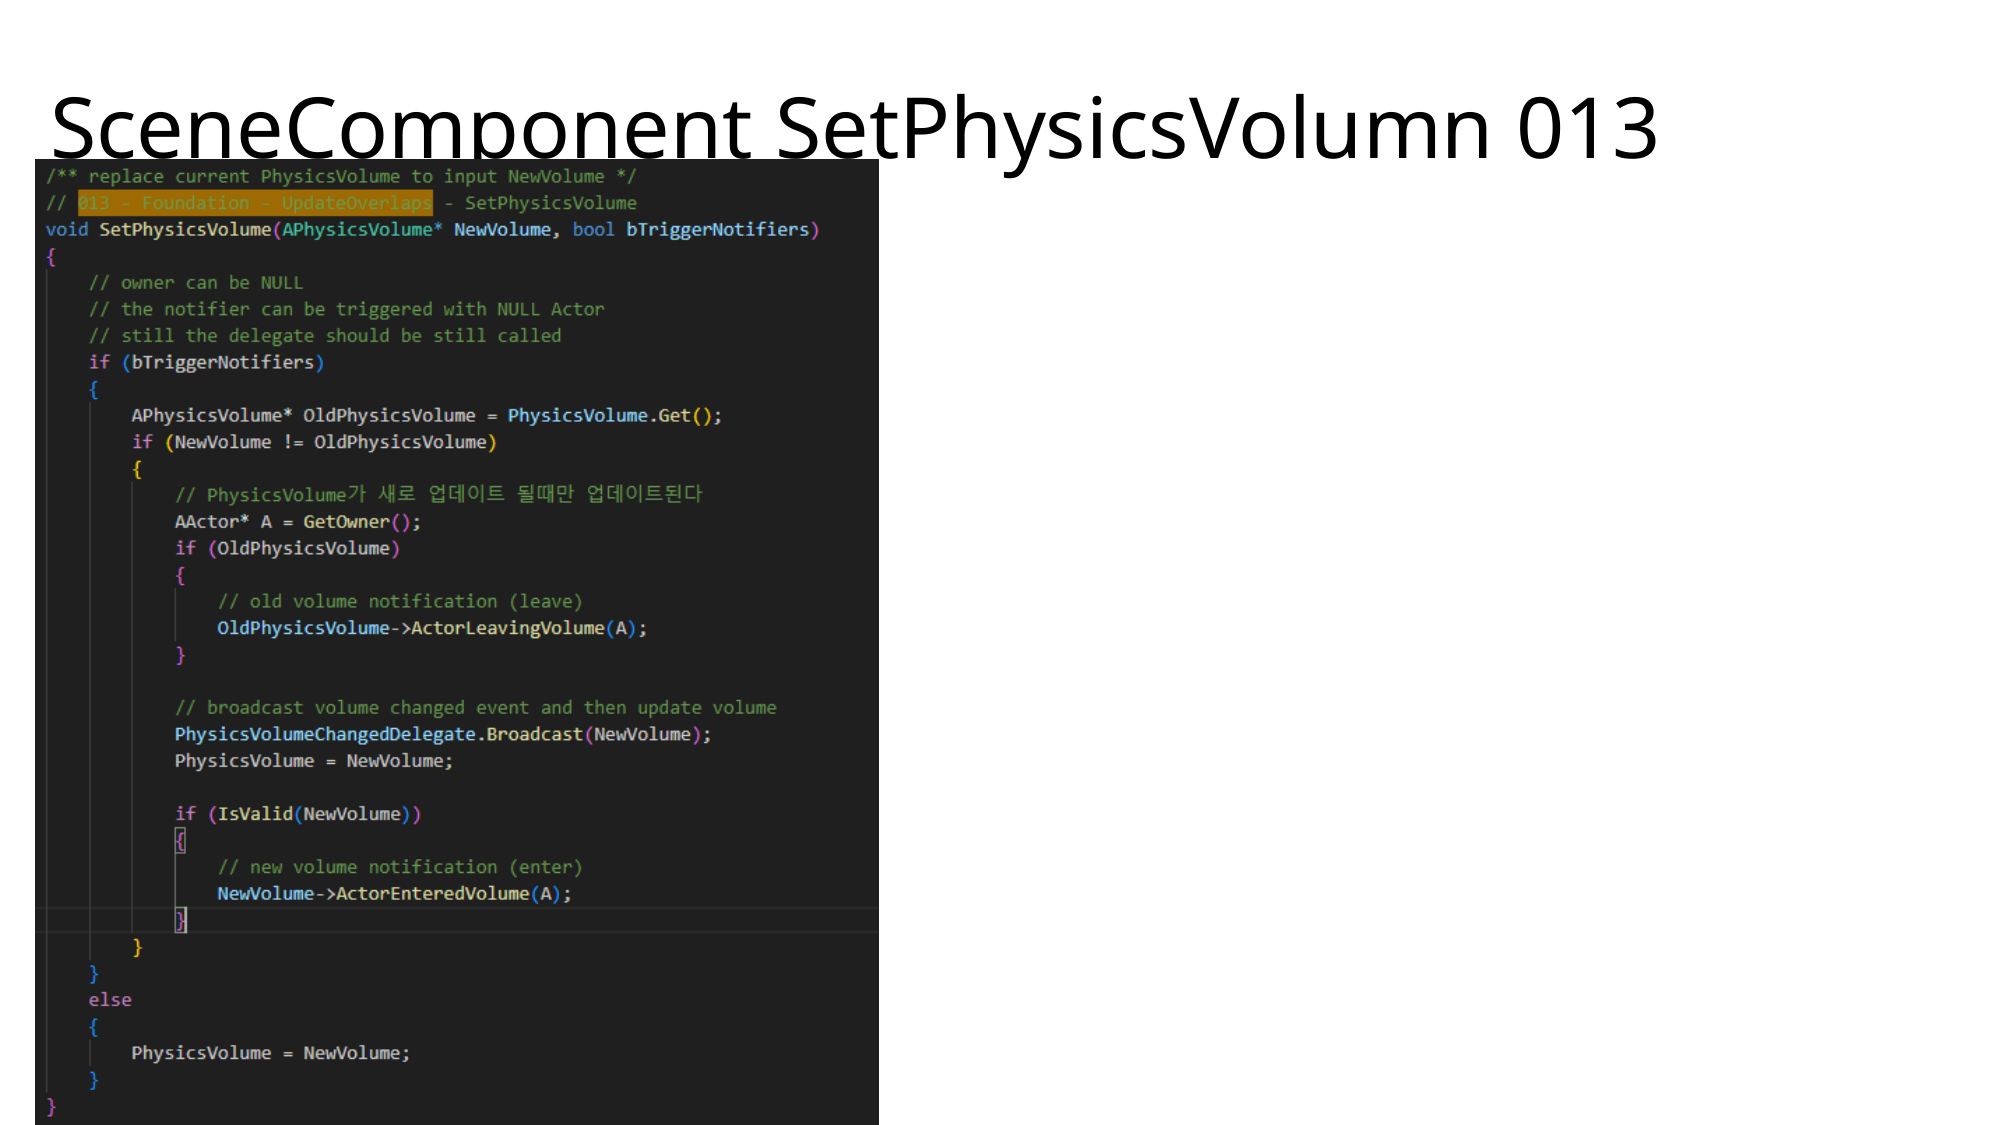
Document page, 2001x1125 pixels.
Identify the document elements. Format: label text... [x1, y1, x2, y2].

picture [34, 159, 879, 1125]
text_box SceneComponent SetPhysicsVolumn 013 [34, 67, 1760, 195]
